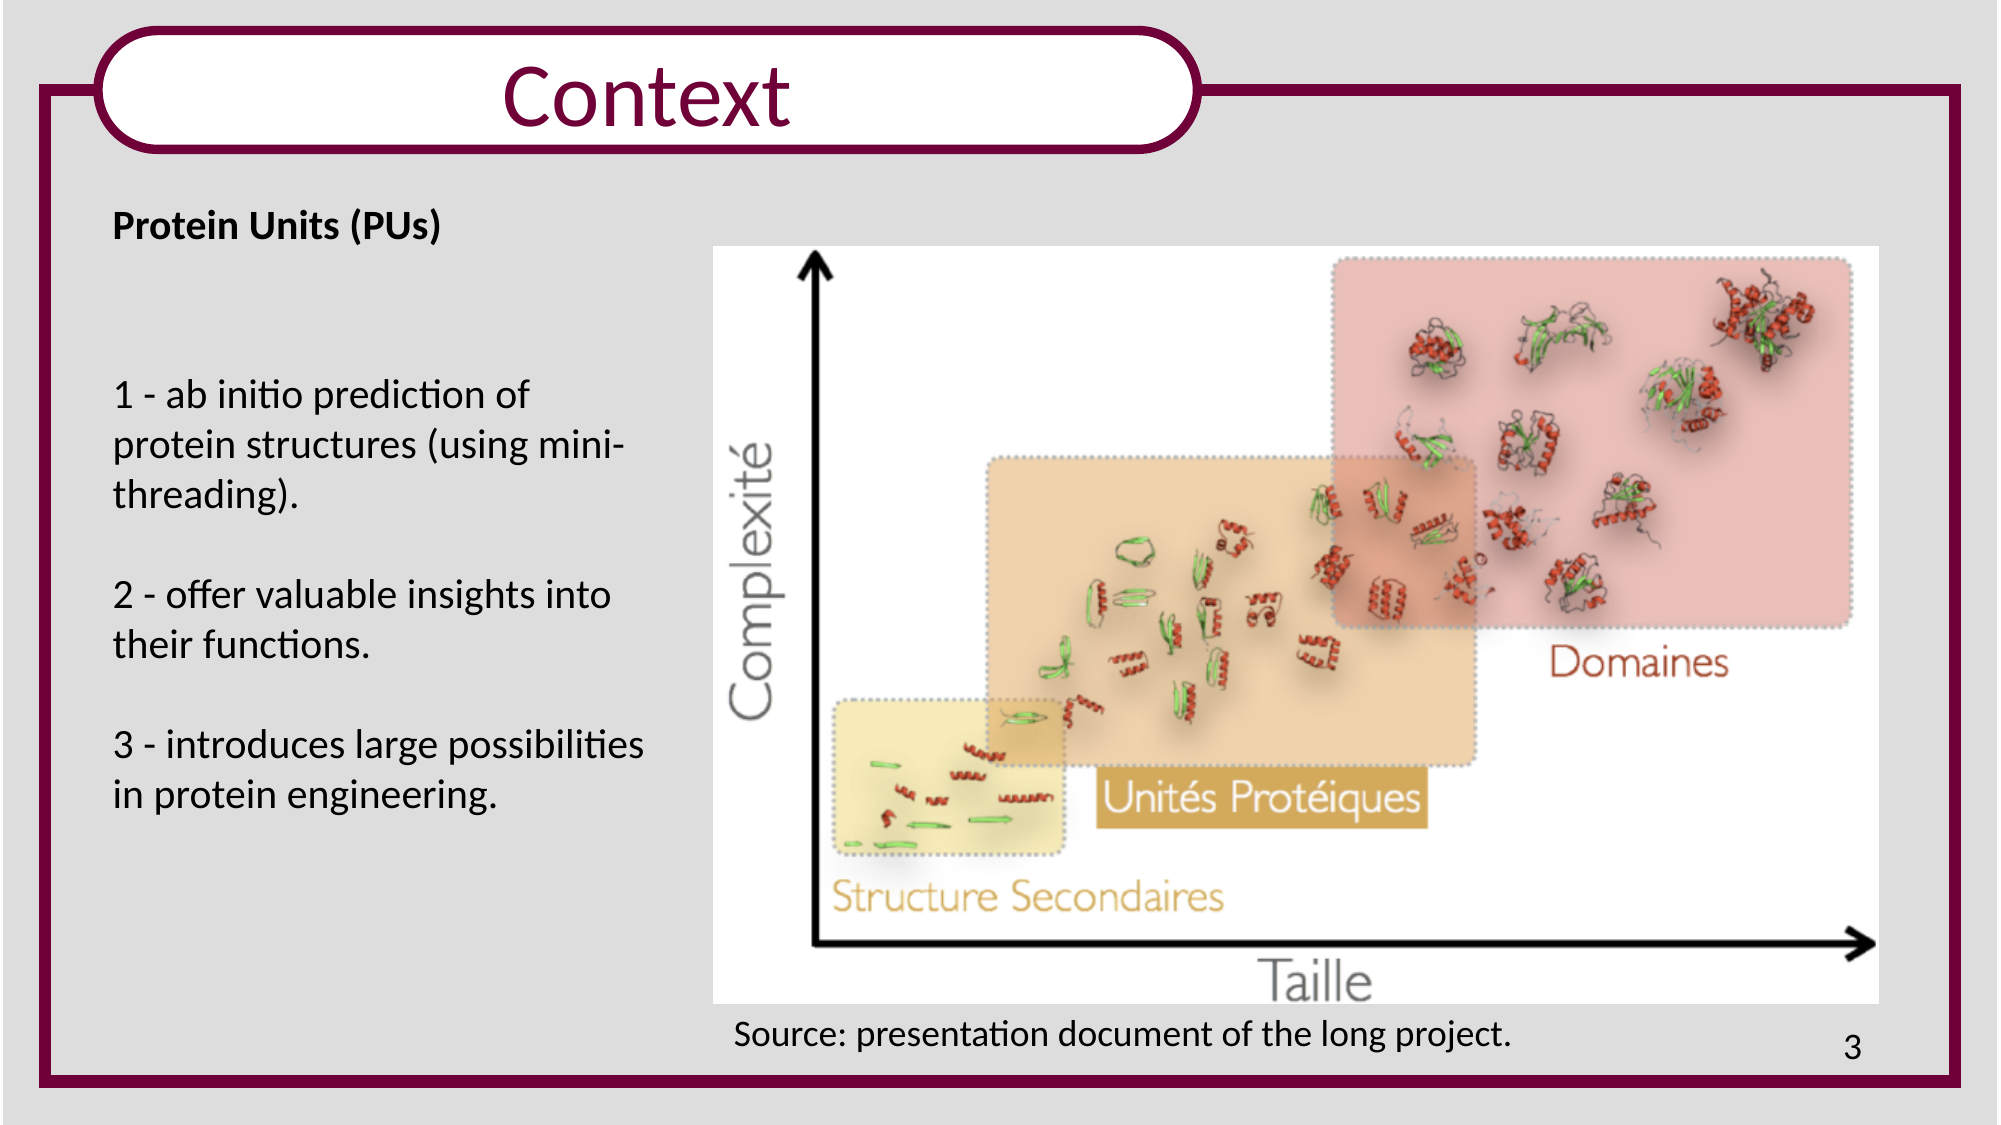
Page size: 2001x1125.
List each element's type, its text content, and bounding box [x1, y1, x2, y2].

text_box Context [96, 29, 1199, 151]
text_box Protein Units (PUs) [97, 190, 943, 255]
text_box 1 - ab initio prediction of protein structures (using mini-threading). 2 - offer valuable insights into their functions. 3 - introduces large possibilities in protein engineering. [97, 359, 668, 825]
picture [3, 0, 1997, 1125]
slide_number 3 [1828, 1014, 1940, 1075]
text_box Source: presentation document of the long project. [718, 1004, 1677, 1062]
text_box [44, 89, 1956, 1083]
